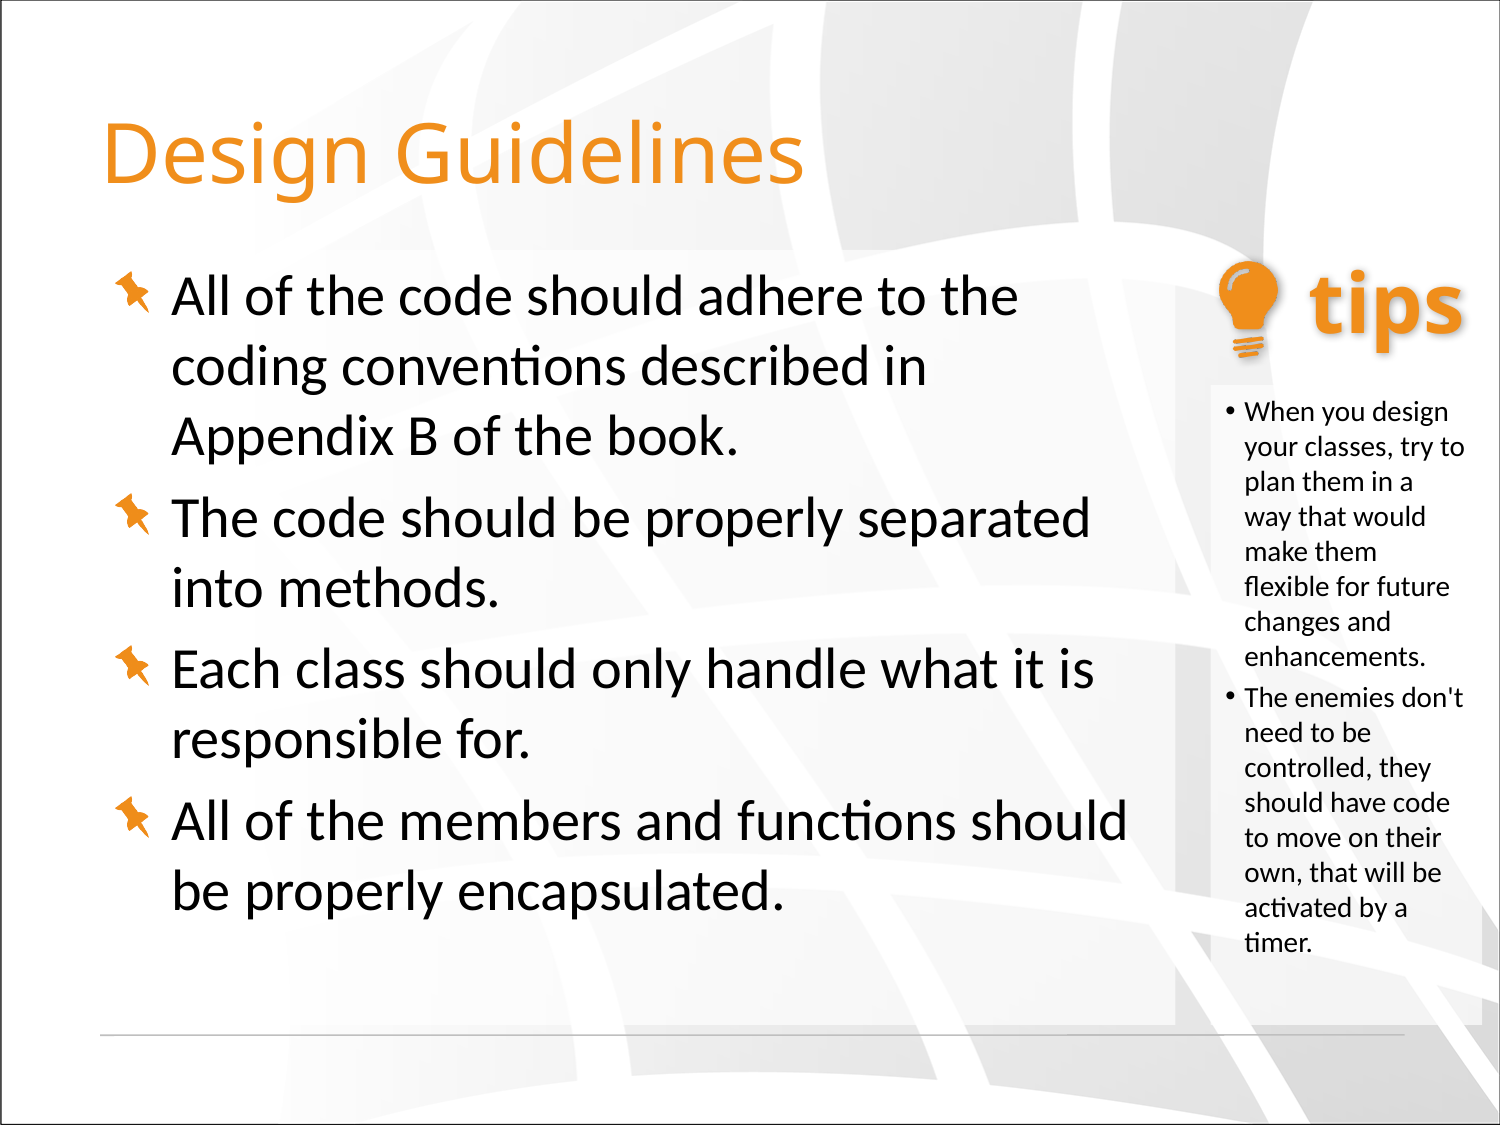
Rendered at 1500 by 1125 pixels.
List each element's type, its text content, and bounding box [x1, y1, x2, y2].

list All of the code should adhere to the coding conventions described in Appendix B of the book. The code should be properly separated into methods. Each class should only handle what it is responsible for. All of the members and functions should be properly encapsulated. [100, 249, 1176, 1025]
list When you design your classes, try to plan them in a way that would make them flexible for future changes and enhancements. The enemies don't need to be controlled, they should have code to move on their own, that will be activated by a timer. [1210, 385, 1483, 1025]
title Design Guidelines [100, 90, 1400, 209]
picture [0, 0, 1500, 1125]
